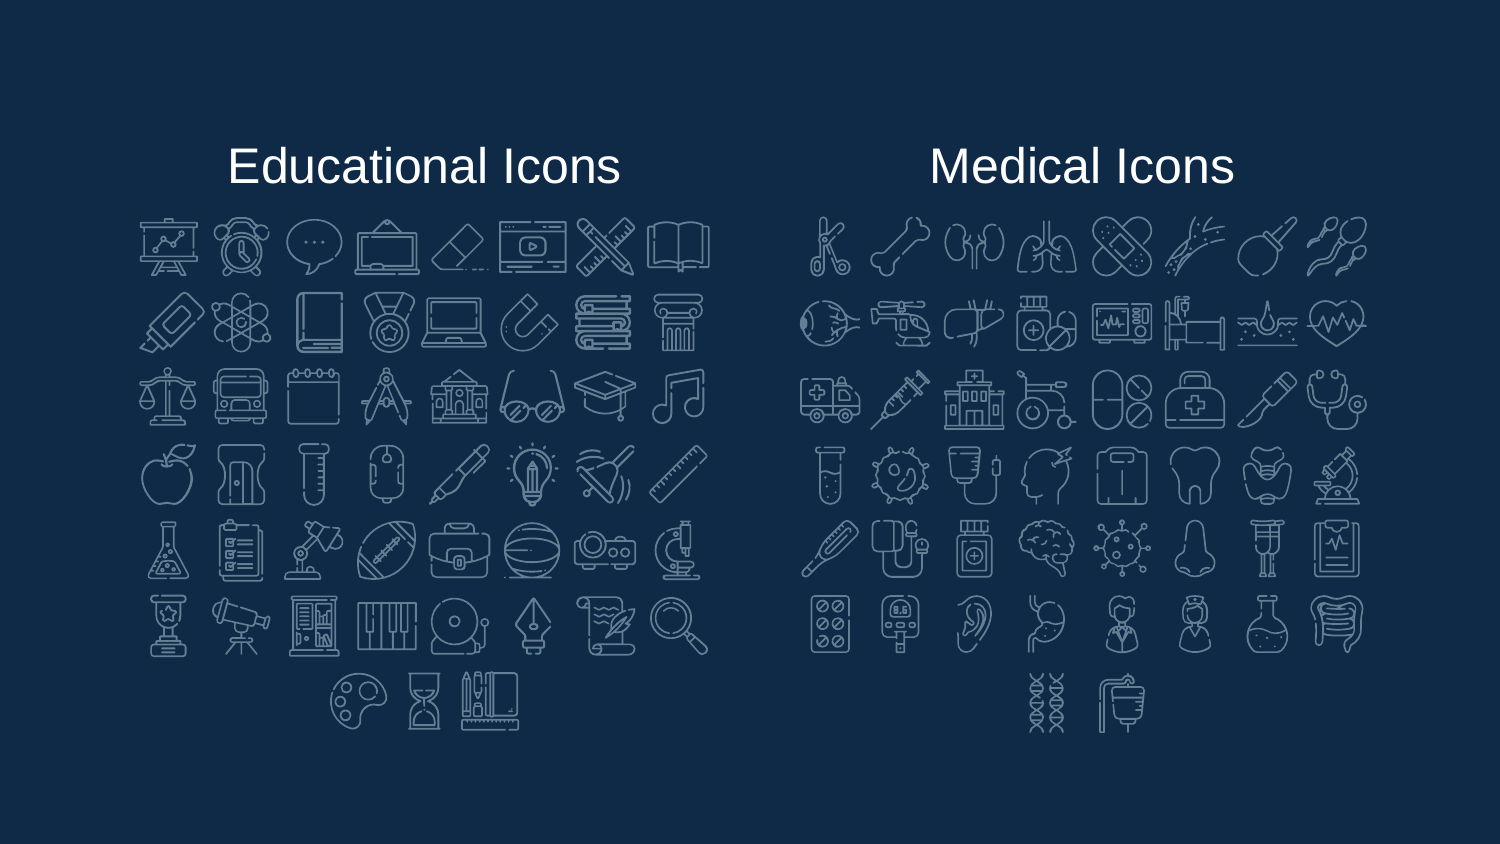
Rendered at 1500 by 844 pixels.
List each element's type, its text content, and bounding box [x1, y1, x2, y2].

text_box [497, 293, 560, 352]
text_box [506, 441, 559, 507]
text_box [653, 293, 704, 352]
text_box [575, 596, 636, 656]
text_box [1237, 371, 1298, 428]
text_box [810, 594, 851, 654]
text_box [870, 369, 931, 430]
text_box [1242, 446, 1292, 505]
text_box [871, 519, 932, 579]
text_box [574, 370, 637, 422]
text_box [1306, 369, 1369, 431]
text_box [1250, 519, 1285, 578]
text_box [503, 521, 561, 579]
text_box [514, 597, 552, 655]
text_box [429, 443, 490, 505]
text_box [943, 369, 1005, 431]
text_box [1169, 446, 1221, 505]
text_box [1027, 594, 1071, 654]
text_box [498, 220, 567, 274]
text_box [1019, 446, 1073, 506]
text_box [1241, 594, 1291, 654]
text_box [298, 443, 330, 506]
text_box [647, 221, 710, 273]
text_box [943, 299, 1005, 348]
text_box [956, 519, 993, 578]
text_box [430, 368, 489, 424]
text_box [326, 672, 389, 730]
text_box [146, 521, 190, 580]
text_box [431, 223, 490, 271]
text_box [948, 446, 1001, 505]
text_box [1090, 216, 1155, 277]
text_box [421, 297, 488, 348]
text_box Medical Icons [797, 118, 1369, 198]
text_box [1016, 220, 1078, 273]
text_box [1164, 370, 1226, 429]
text_box [1237, 216, 1298, 277]
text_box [956, 594, 996, 654]
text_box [869, 216, 931, 277]
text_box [870, 446, 931, 506]
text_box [295, 291, 344, 354]
text_box [575, 295, 632, 350]
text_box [1098, 672, 1146, 734]
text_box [799, 375, 861, 424]
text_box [810, 216, 852, 277]
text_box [1091, 302, 1153, 344]
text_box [360, 367, 413, 426]
text_box Educational Icons [139, 118, 711, 198]
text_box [499, 369, 566, 424]
text_box [354, 219, 420, 276]
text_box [798, 300, 861, 347]
text_box [212, 597, 271, 655]
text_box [1171, 519, 1218, 578]
text_box [649, 444, 708, 504]
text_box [288, 595, 340, 657]
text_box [428, 522, 491, 579]
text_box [814, 446, 846, 506]
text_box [1015, 369, 1077, 430]
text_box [647, 596, 709, 656]
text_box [149, 594, 187, 658]
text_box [210, 292, 274, 353]
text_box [427, 597, 490, 655]
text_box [1236, 300, 1298, 347]
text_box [575, 444, 636, 505]
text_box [286, 367, 340, 425]
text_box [139, 217, 198, 277]
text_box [362, 291, 417, 354]
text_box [1092, 519, 1152, 578]
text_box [870, 300, 931, 347]
text_box [369, 444, 405, 504]
text_box [1306, 300, 1367, 348]
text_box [881, 594, 920, 654]
text_box [1105, 595, 1139, 654]
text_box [1017, 519, 1076, 578]
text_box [1313, 446, 1361, 505]
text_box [651, 368, 705, 425]
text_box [217, 443, 266, 506]
text_box [357, 602, 417, 651]
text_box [460, 671, 520, 731]
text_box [407, 672, 441, 730]
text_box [1016, 295, 1078, 352]
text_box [285, 218, 343, 276]
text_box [1164, 216, 1226, 277]
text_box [1091, 369, 1154, 431]
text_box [1096, 446, 1148, 506]
text_box [1310, 595, 1364, 654]
text_box [139, 366, 197, 426]
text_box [1306, 216, 1370, 277]
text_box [654, 520, 701, 581]
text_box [573, 530, 637, 571]
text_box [139, 291, 206, 354]
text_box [800, 519, 860, 578]
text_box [212, 216, 271, 277]
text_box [212, 367, 269, 425]
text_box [356, 520, 417, 581]
text_box [575, 217, 636, 277]
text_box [1178, 594, 1212, 654]
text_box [218, 518, 264, 582]
text_box [1164, 295, 1226, 351]
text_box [942, 223, 1007, 270]
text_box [283, 520, 345, 581]
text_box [140, 443, 197, 506]
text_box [1029, 672, 1064, 734]
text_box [1313, 519, 1360, 578]
